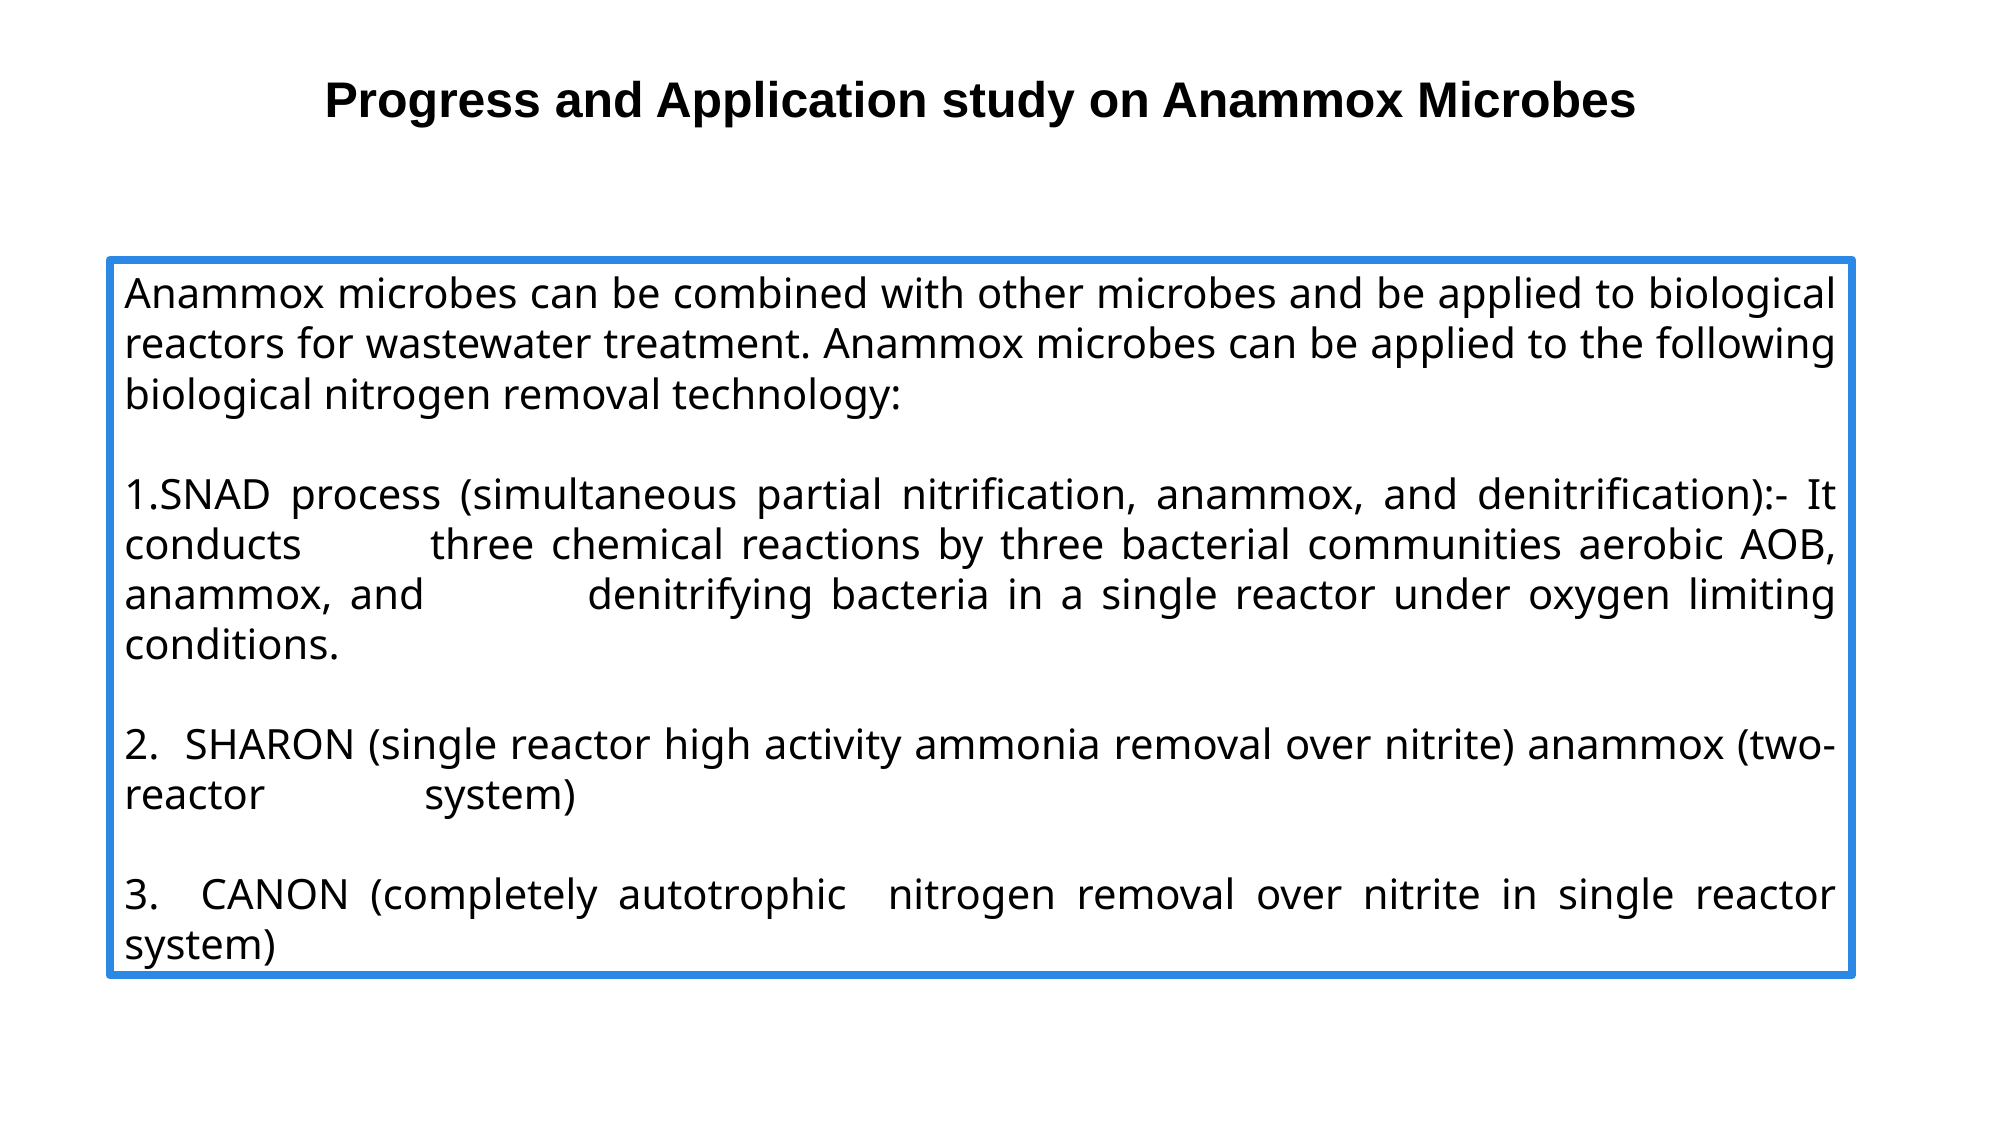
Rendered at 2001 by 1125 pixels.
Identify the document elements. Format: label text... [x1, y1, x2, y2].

text_box Progress and Application study on Anammox Microbes [309, 59, 1653, 135]
text_box Anammox microbes can be combined with other microbes and be applied to biological reactors for wastewater treatment. Anammox microbes can be applied to the following biological nitrogen removal technology: SNAD process (simultaneous partial nitrification, anammox, and denitrification):- It conducts three chemical reactions by three bacterial communities aerobic AOB, anammox, and denitrifying bacteria in a single reactor under oxygen limiting conditions. 2. SHARON (single reactor high activity ammonia removal over nitrite) anammox (two-reactor system) 3. CANON (completely autotrophic nitrogen removal over nitrite in single reactor system) [109, 259, 1852, 975]
